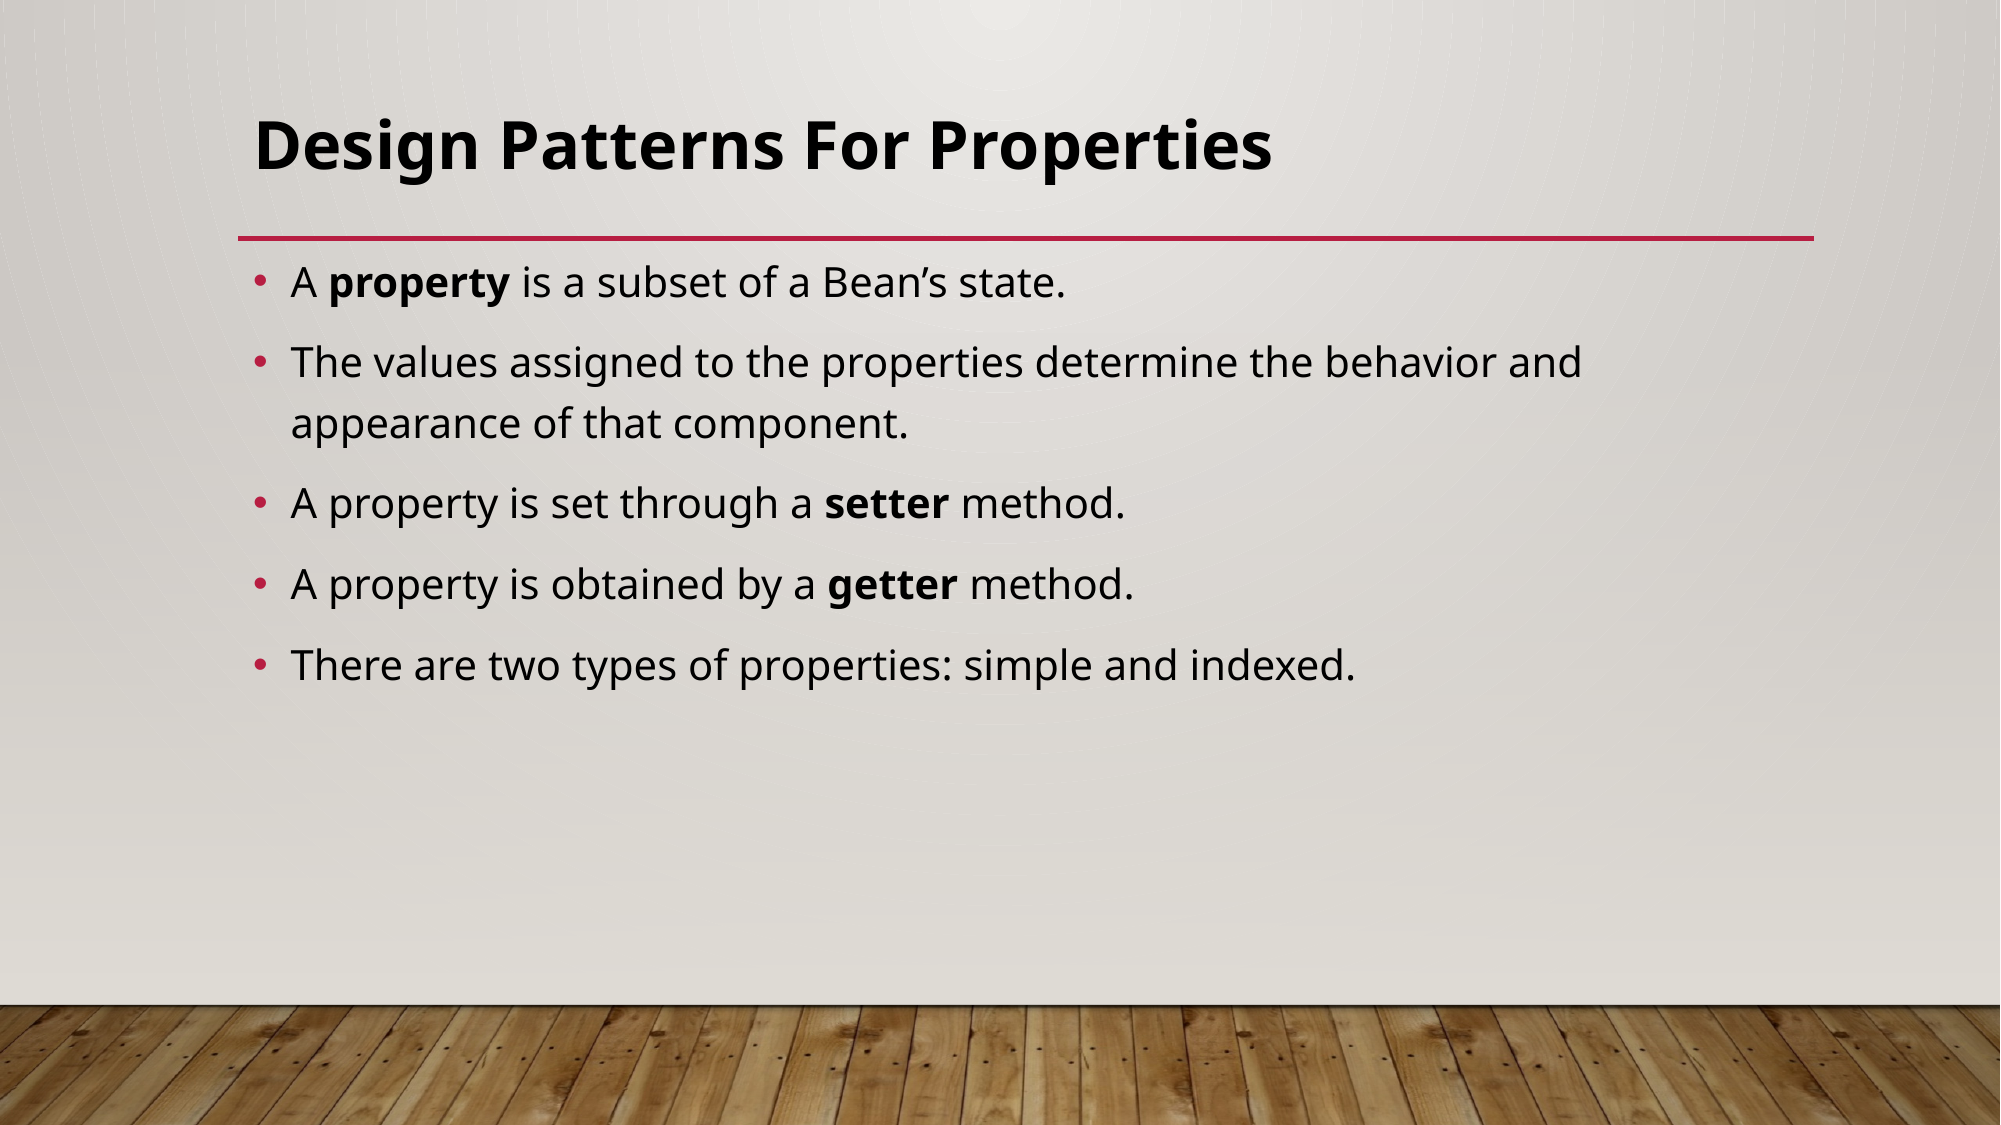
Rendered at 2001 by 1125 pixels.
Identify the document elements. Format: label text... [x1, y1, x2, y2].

title Design Patterns For Properties [238, 104, 1814, 237]
picture [0, 1005, 2000, 1125]
list A property is a subset of a Bean’s state. The values assigned to the properties determine the behavior and appearance of that component. A property is set through a setter method. A property is obtained by a getter method. There are two types of properties: simple and indexed. [238, 237, 1814, 1000]
